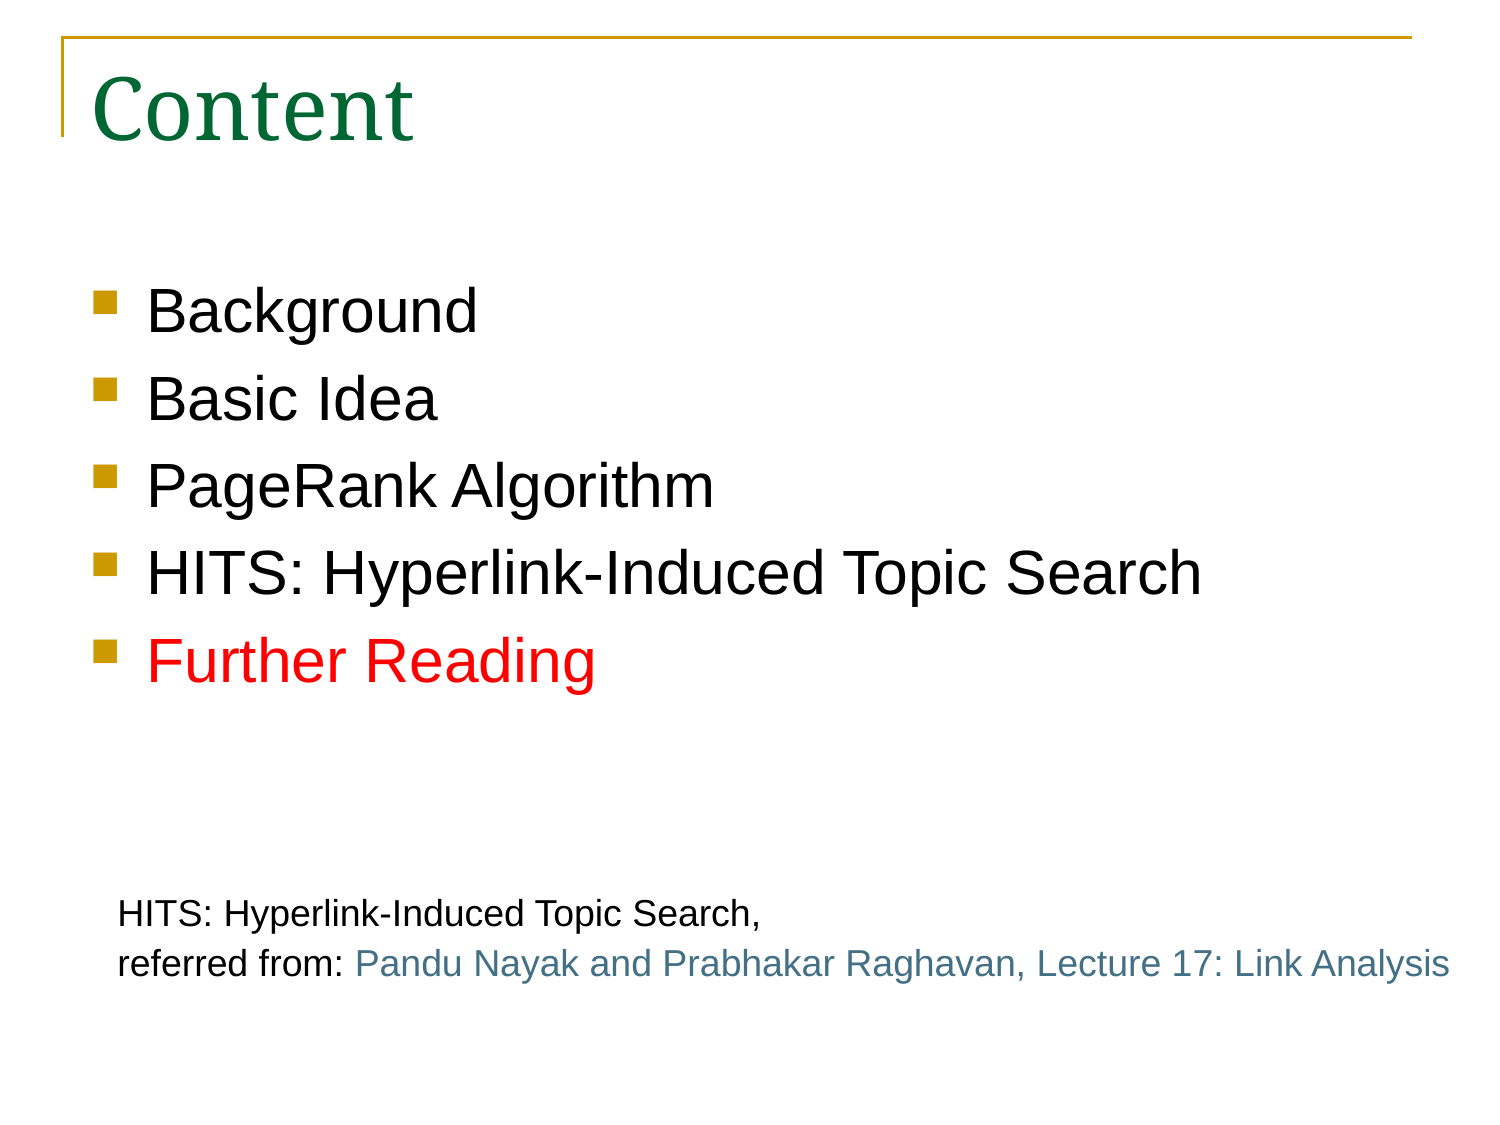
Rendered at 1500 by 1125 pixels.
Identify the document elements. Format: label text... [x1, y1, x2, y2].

list Background Basic Idea PageRank Algorithm HITS: Hyperlink-Induced Topic Search Further Reading [75, 262, 1425, 1006]
text_box HITS: Hyperlink-Induced Topic Search, referred from: Pandu Nayak and Prabhakar Raghavan, Lecture 17: Link Analysis [102, 881, 1466, 1042]
title Content [75, 45, 1425, 233]
